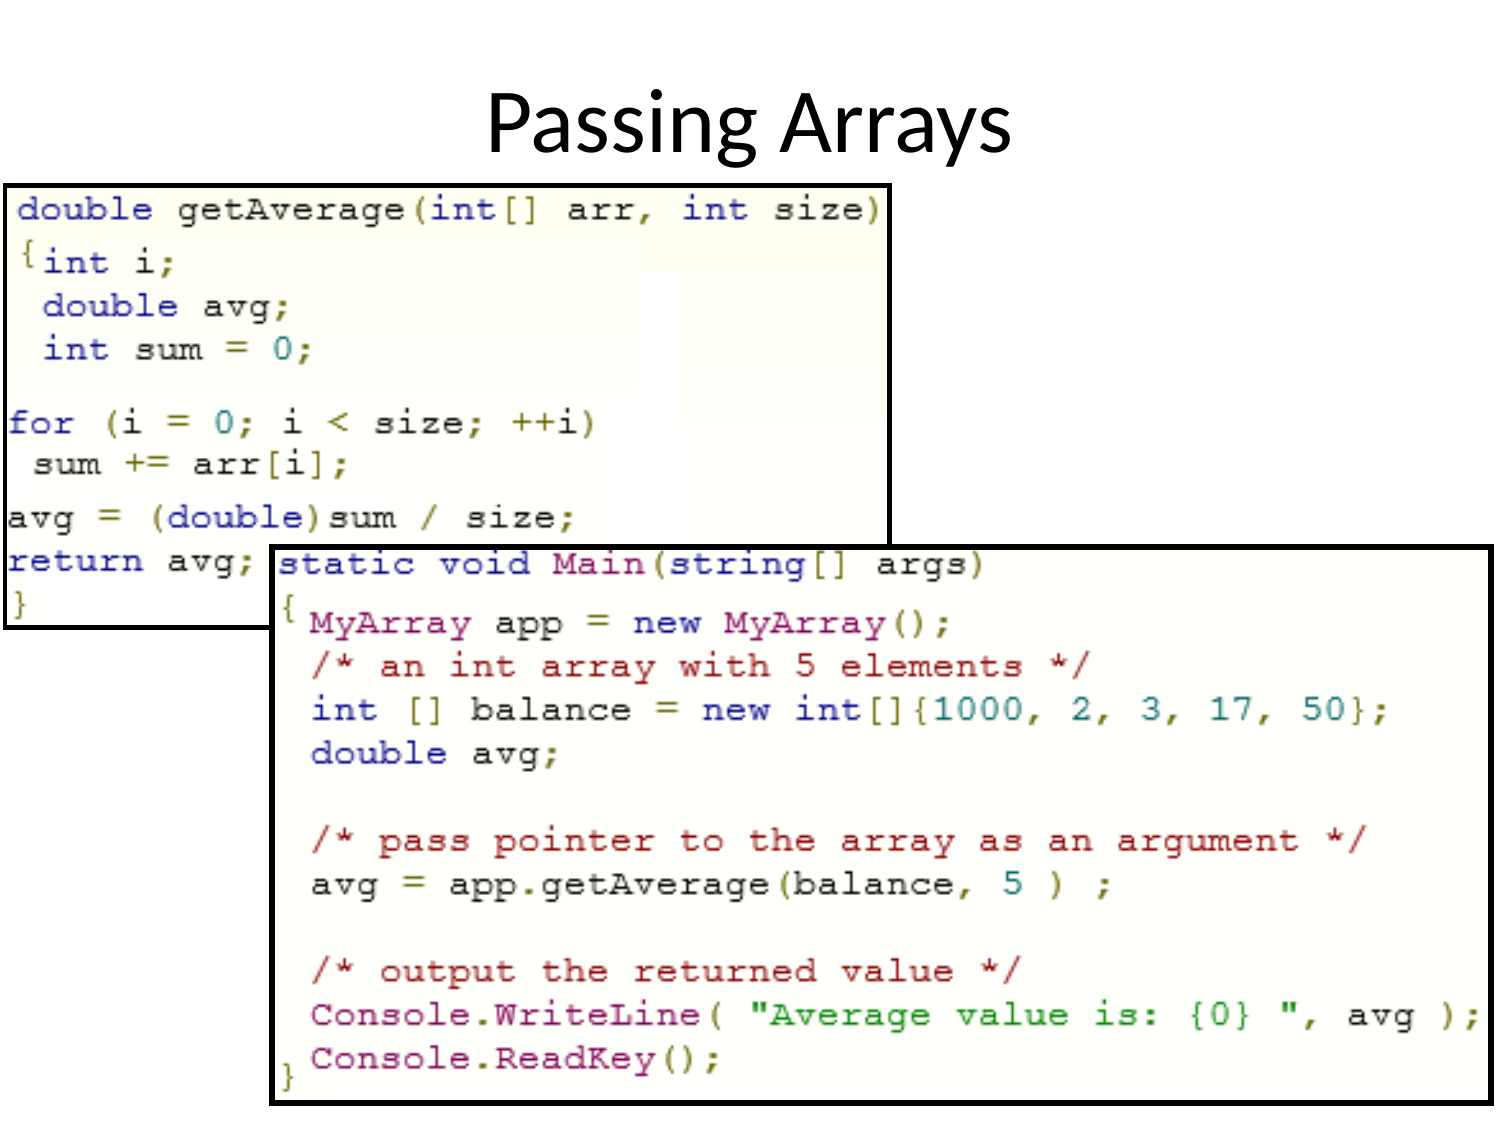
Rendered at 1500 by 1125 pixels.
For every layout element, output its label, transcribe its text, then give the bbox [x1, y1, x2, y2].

picture [7, 187, 1488, 1101]
title Passing Arrays [75, 45, 1425, 188]
